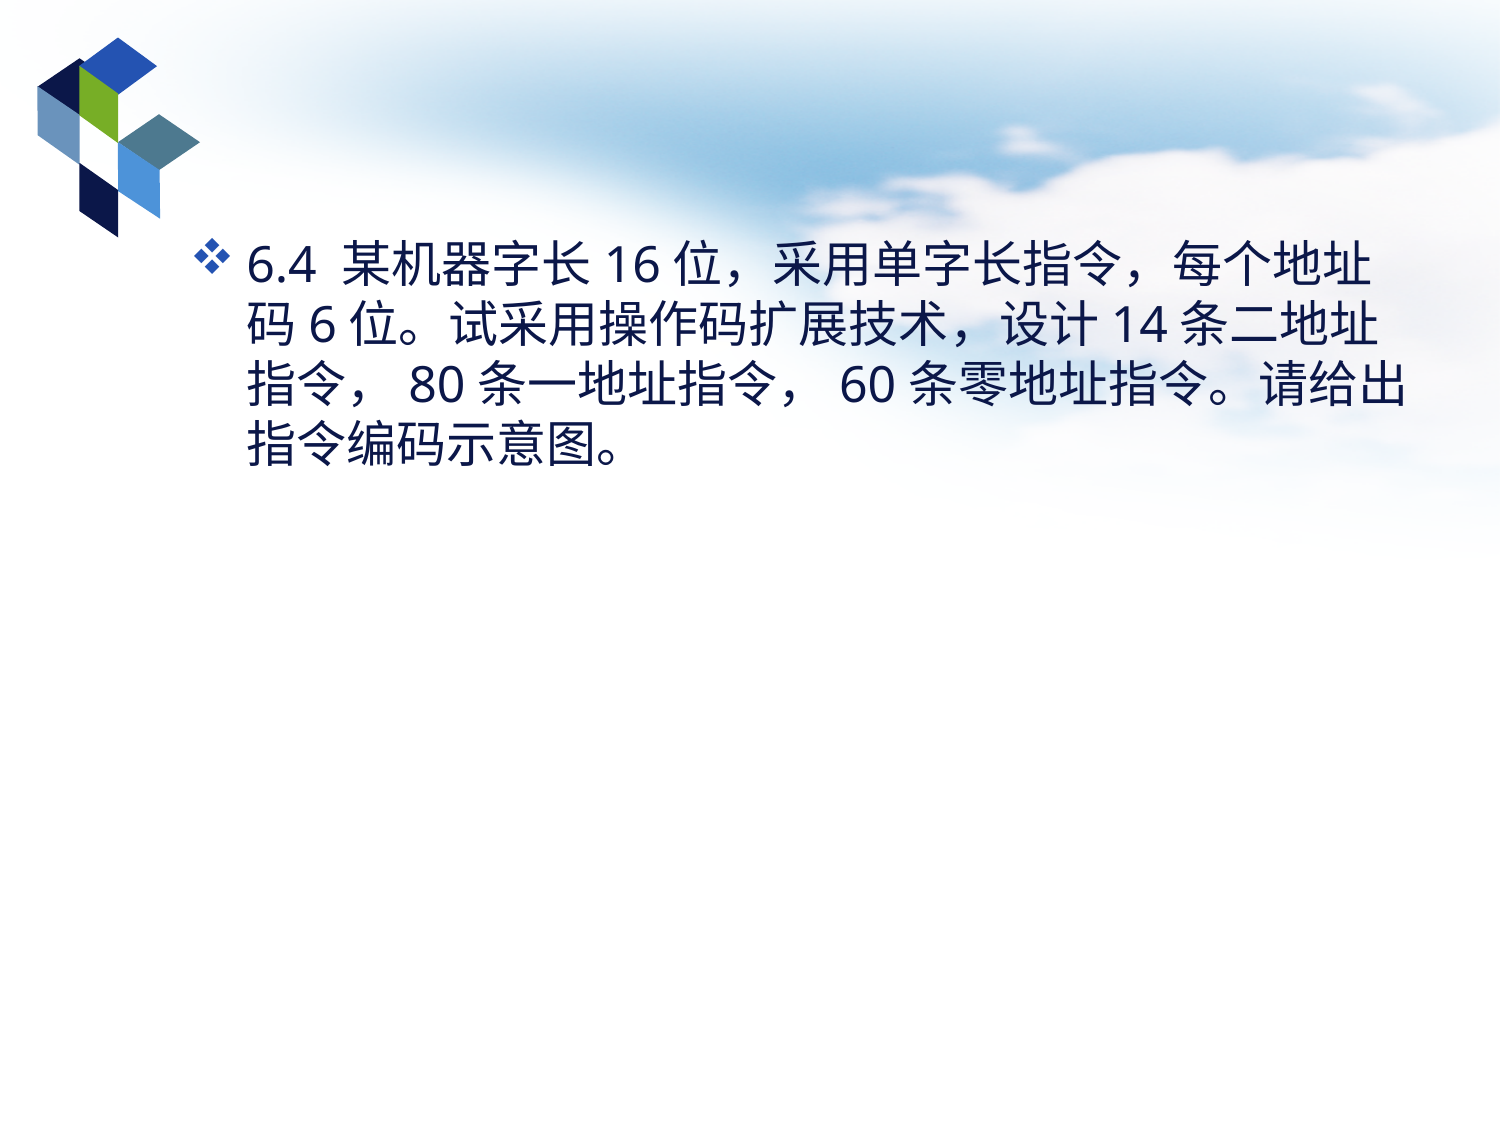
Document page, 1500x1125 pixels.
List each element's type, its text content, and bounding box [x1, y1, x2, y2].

list 6.4 某机器字长16位，采用单字长指令，每个地址码6位。试采用操作码扩展技术，设计14条二地址指令，80条一地址指令，60条零地址指令。请给出指令编码示意图。 [174, 224, 1425, 1022]
picture [0, 0, 1500, 588]
